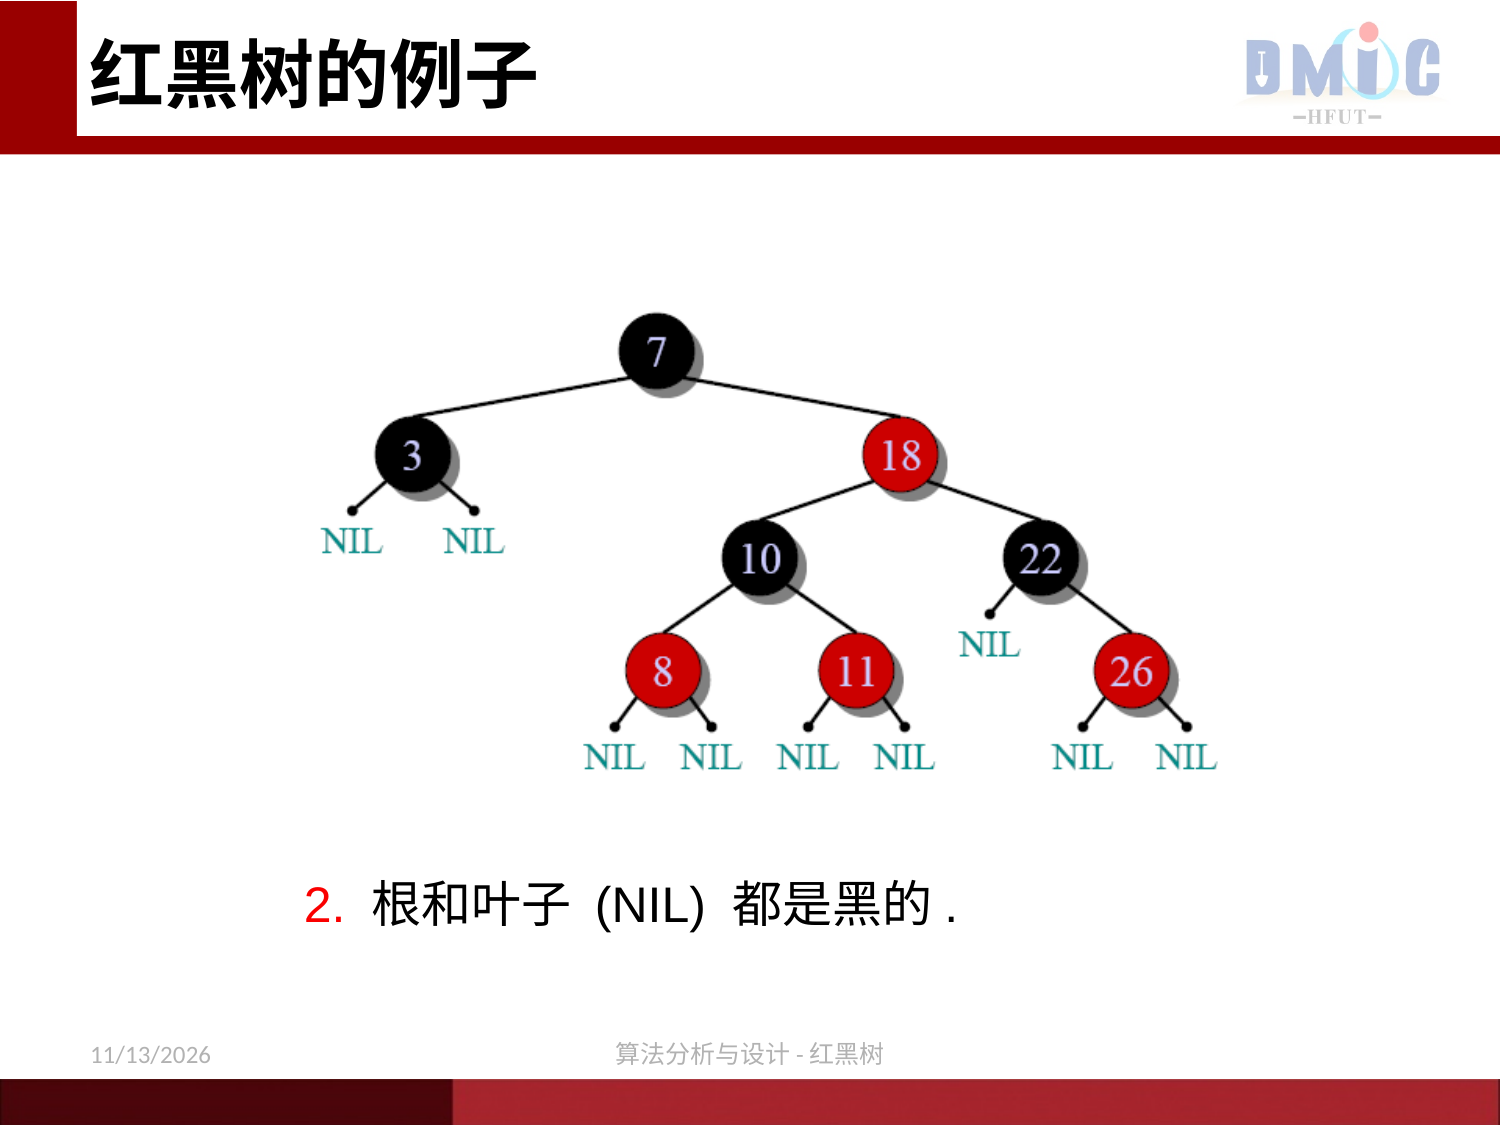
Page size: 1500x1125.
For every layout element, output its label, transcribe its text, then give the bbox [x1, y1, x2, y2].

text_box 2. 根和叶子 (NIL) 都是黑的. [289, 865, 1329, 941]
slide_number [75, 1023, 425, 1084]
picture [256, 306, 1244, 819]
text_box 红黑树的例子 [74, 20, 1425, 129]
footer 算法分析与设计-红黑树 [466, 1023, 1034, 1084]
picture [0, 1079, 1500, 1125]
